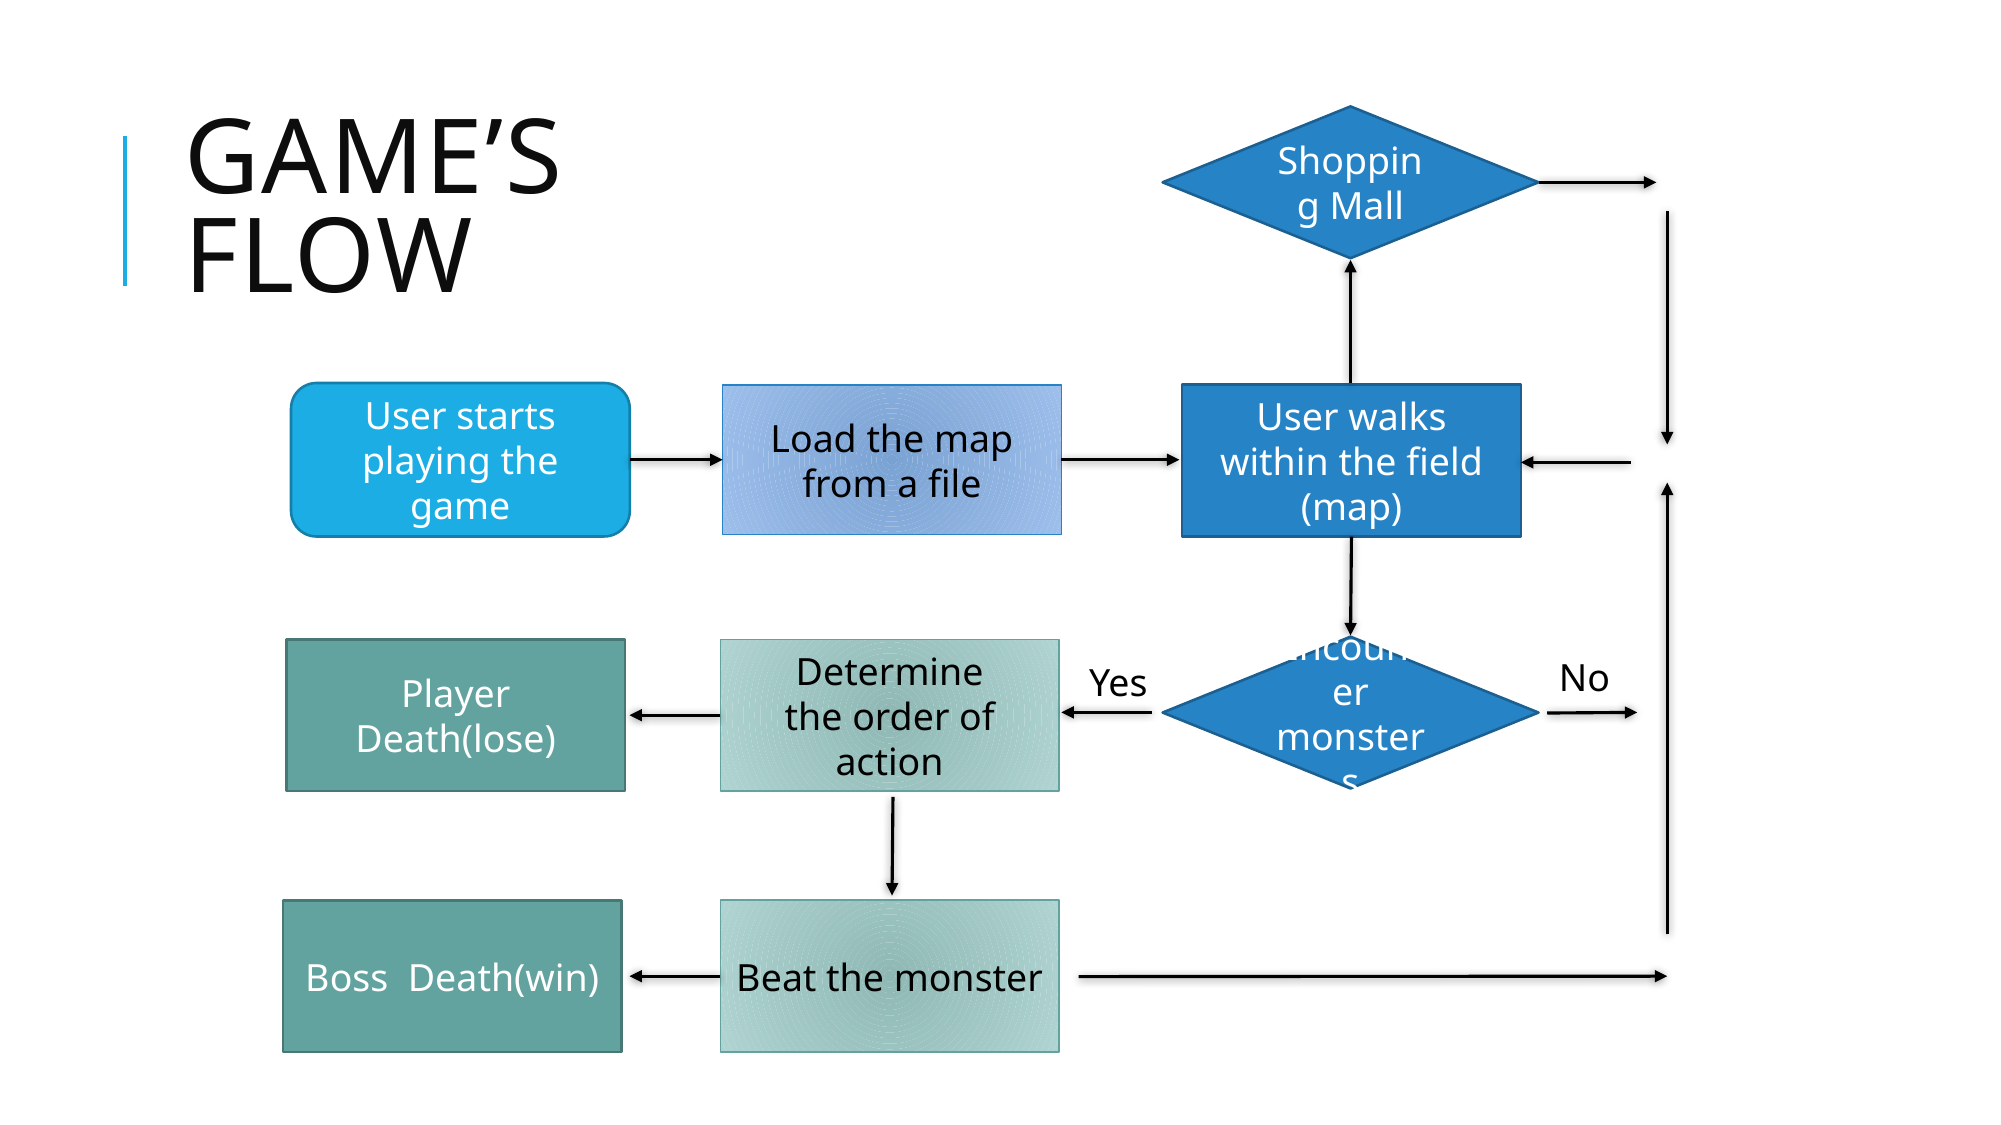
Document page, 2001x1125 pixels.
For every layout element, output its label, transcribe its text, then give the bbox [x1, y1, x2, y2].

text_box Load the map from a file [722, 384, 1062, 535]
title Game’s flow [169, 106, 762, 320]
text_box Beat the monster [720, 899, 1060, 1053]
text_box Determine the order of action [720, 639, 1060, 792]
text_box Yes [1074, 651, 1163, 712]
text_box User starts playing the game [289, 381, 632, 538]
text_box Player Death(lose) [285, 638, 626, 792]
text_box No [1544, 646, 1625, 707]
text_box Boss Death(win) [282, 899, 623, 1053]
text_box Encounter monsters [1161, 637, 1540, 790]
text_box Shopping Mall [1161, 105, 1535, 259]
text_box User walks within the field (map) [1181, 383, 1522, 538]
